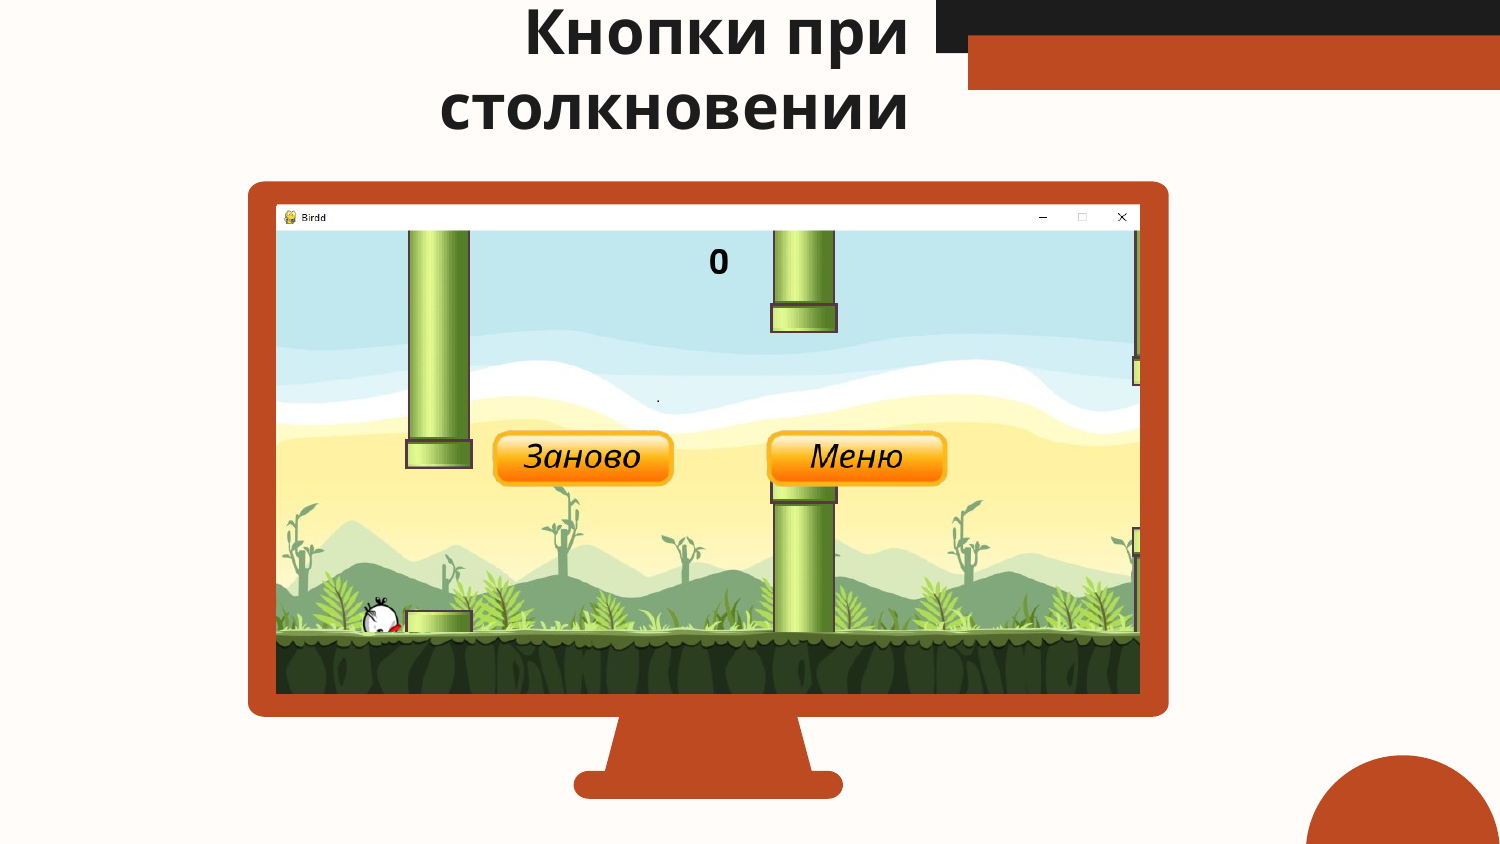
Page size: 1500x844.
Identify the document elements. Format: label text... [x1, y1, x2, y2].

title Кнопки при столкновении [82, 44, 927, 158]
picture [276, 206, 1141, 695]
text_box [247, 181, 1169, 800]
